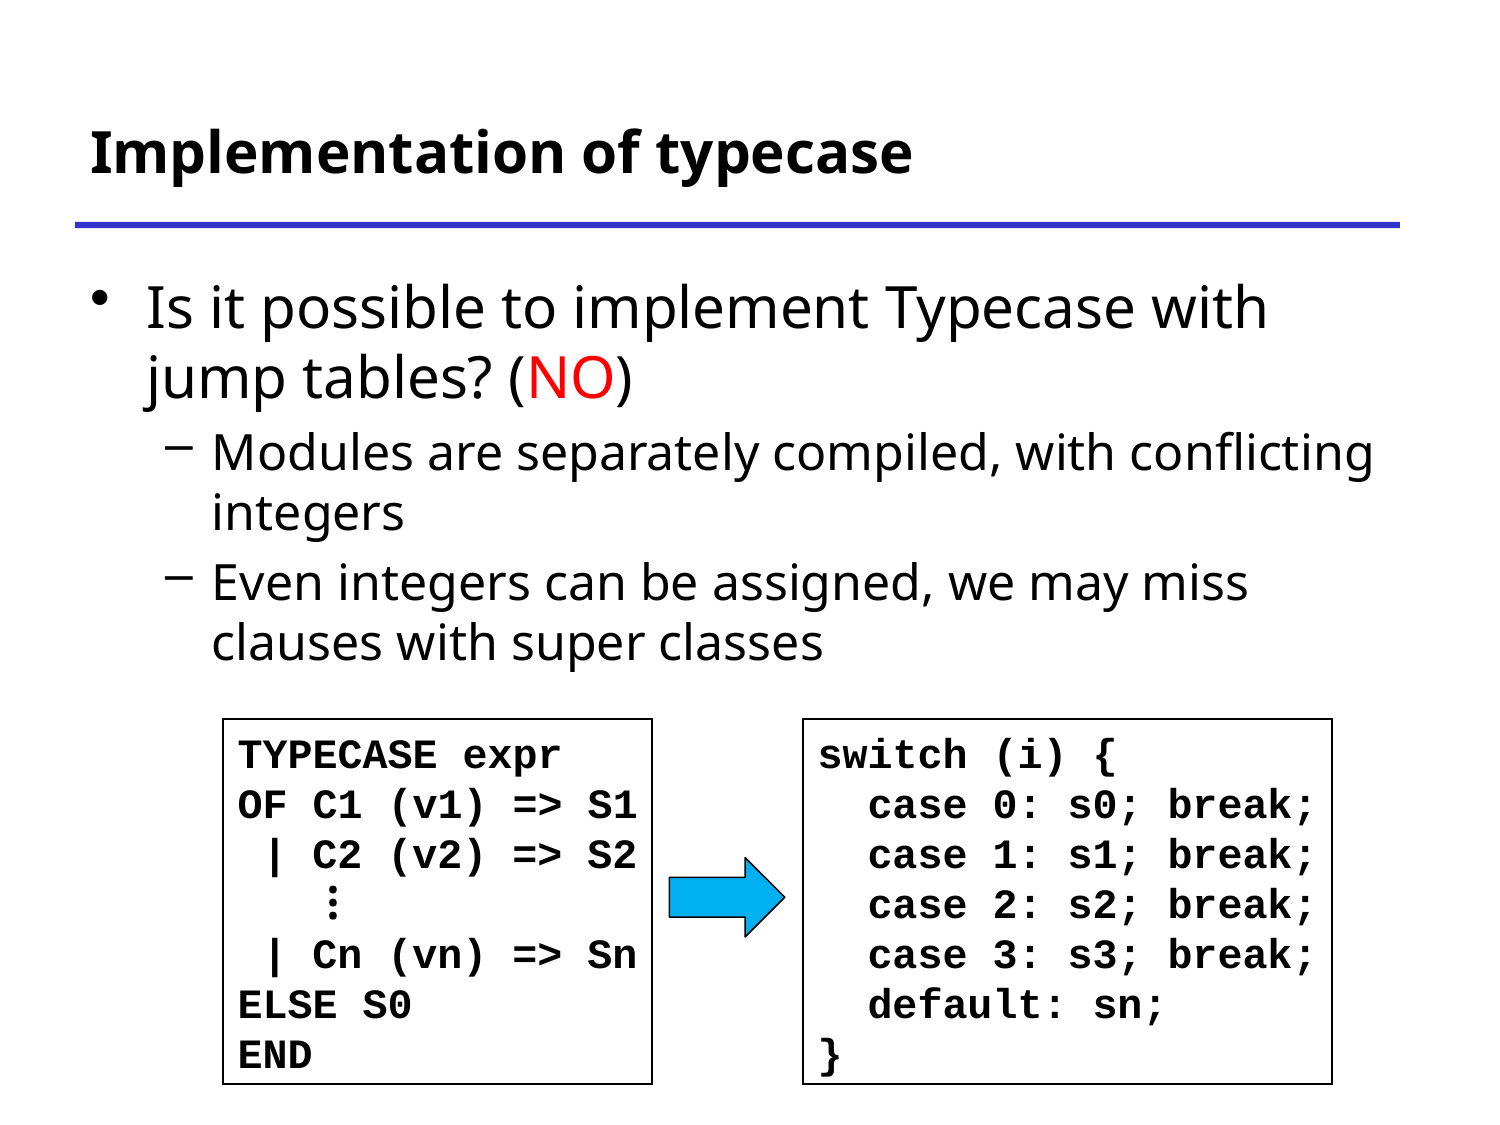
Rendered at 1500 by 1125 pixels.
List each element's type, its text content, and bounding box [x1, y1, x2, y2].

list Is it possible to implement Typecase with jump tables? (NO) Modules are separately compiled, with conflicting integers Even integers can be assigned, we may miss clauses with super classes [74, 262, 1438, 988]
title Implementation of typecase [74, 74, 1401, 226]
text_box … [313, 869, 384, 938]
text_box switch (i) { case 0: s0; break; case 1: s1; break; case 2: s2; break; case 3: s3; break; default: sn; } [802, 718, 1333, 1084]
text_box TYPECASE expr OF C1 (v1) => S1 | C2 (v2) => S2 | Cn (vn) => Sn ELSE S0 END [222, 718, 653, 1084]
slide_number [1137, 1012, 1351, 1088]
text_box [669, 857, 785, 937]
